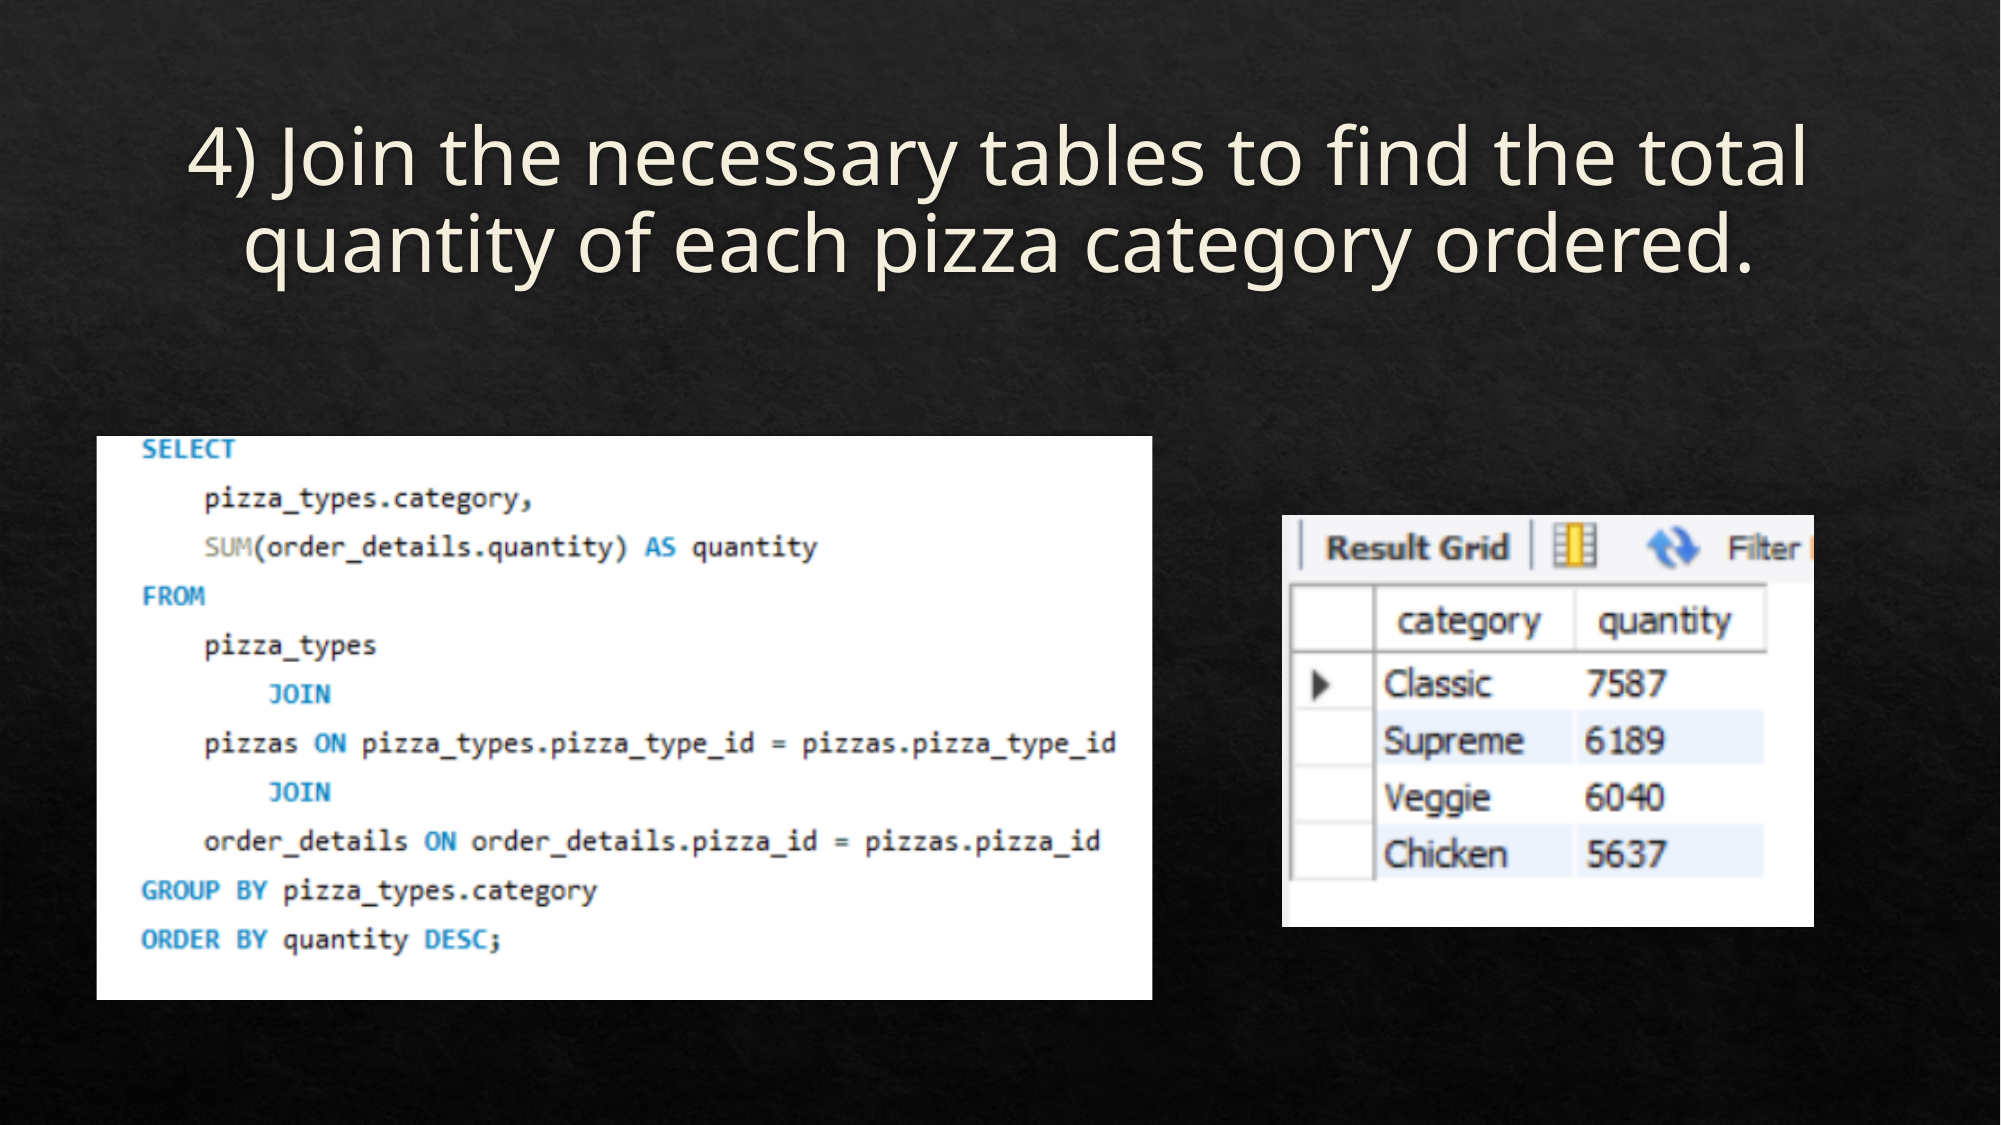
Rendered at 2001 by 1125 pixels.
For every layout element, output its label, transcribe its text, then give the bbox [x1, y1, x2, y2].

title 4) Join the necessary tables to find the total quantity of each pizza category ordered. [149, 99, 1849, 307]
picture [1282, 514, 1815, 927]
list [96, 435, 1153, 1000]
